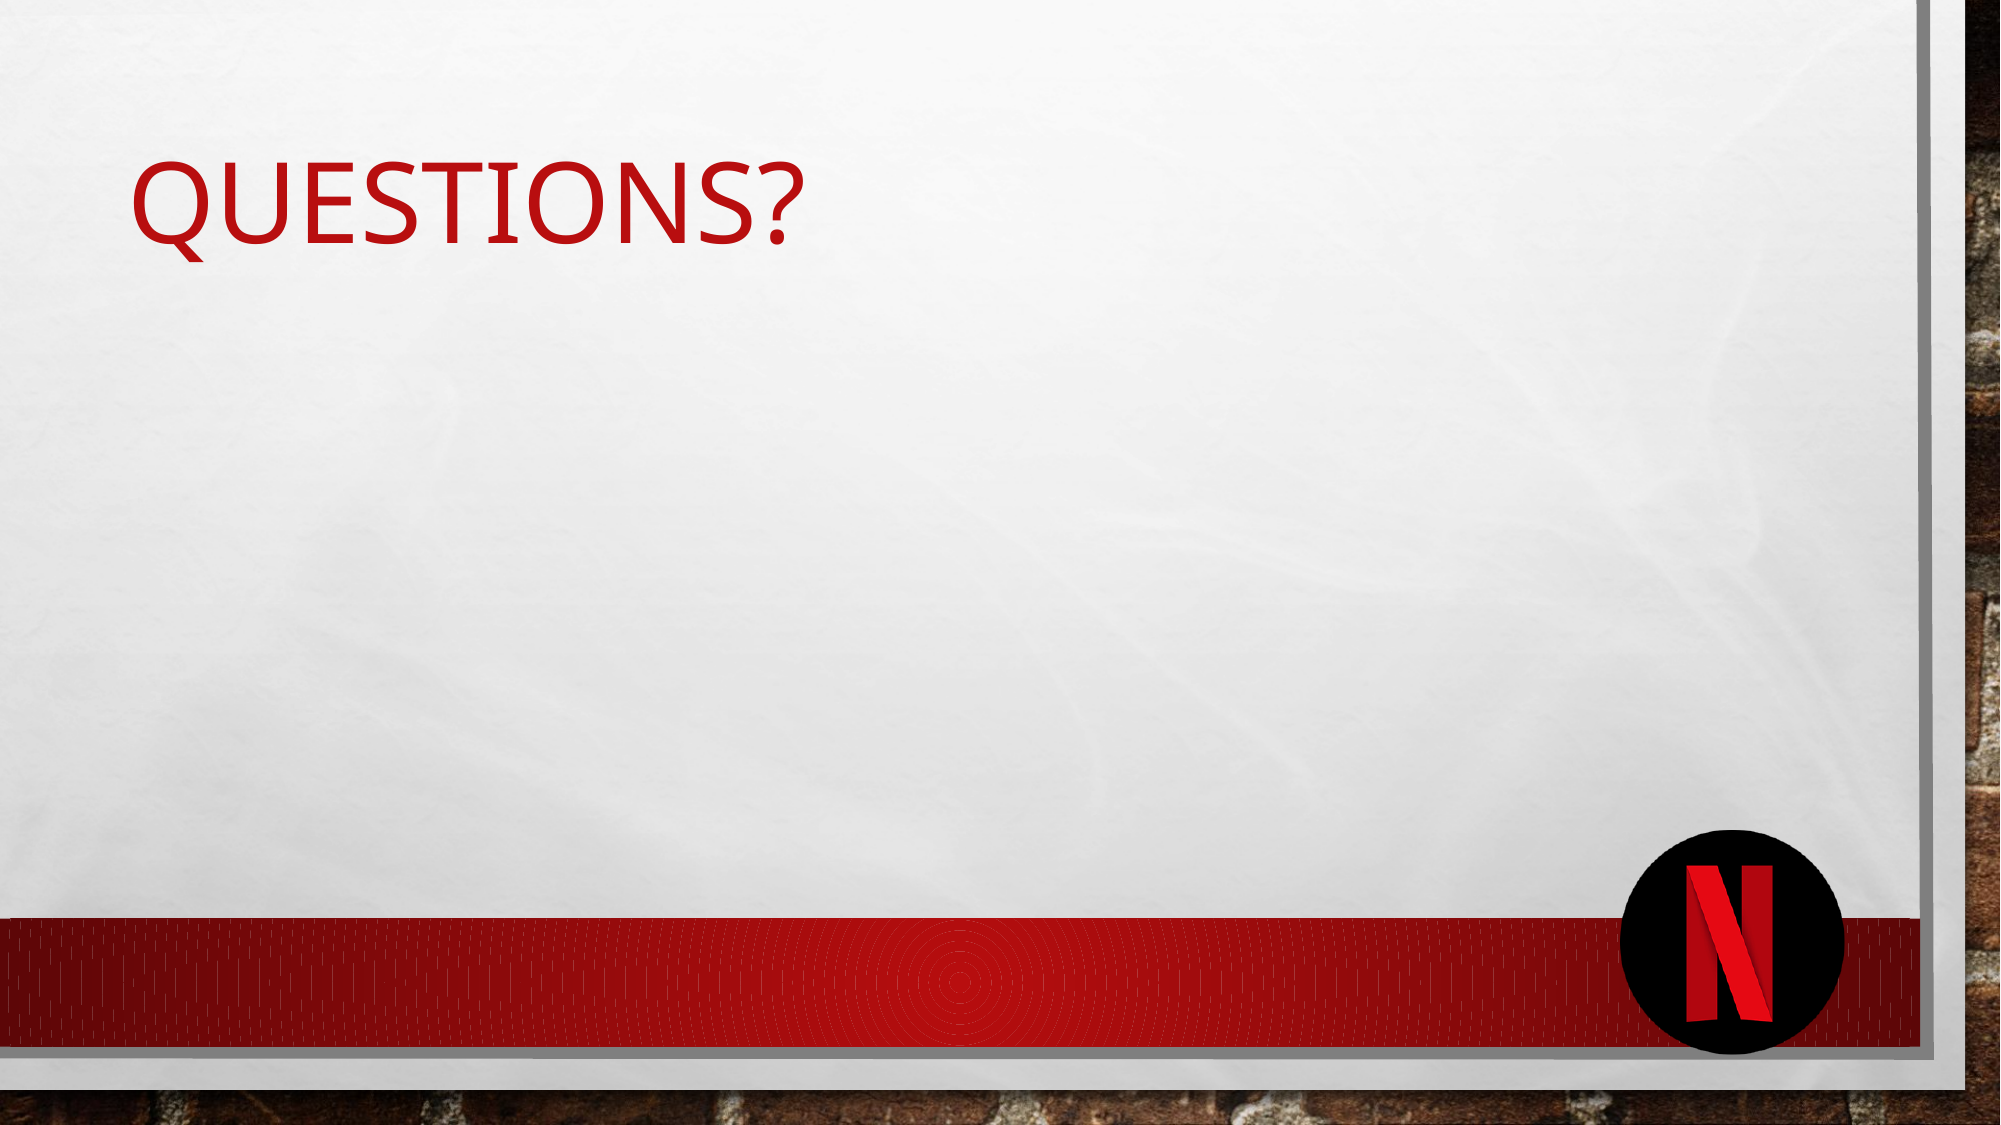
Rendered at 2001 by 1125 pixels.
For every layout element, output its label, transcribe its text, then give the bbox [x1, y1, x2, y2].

title QUESTIONS? [112, 112, 1818, 302]
picture [0, 0, 1919, 1059]
picture [0, 0, 2001, 1125]
